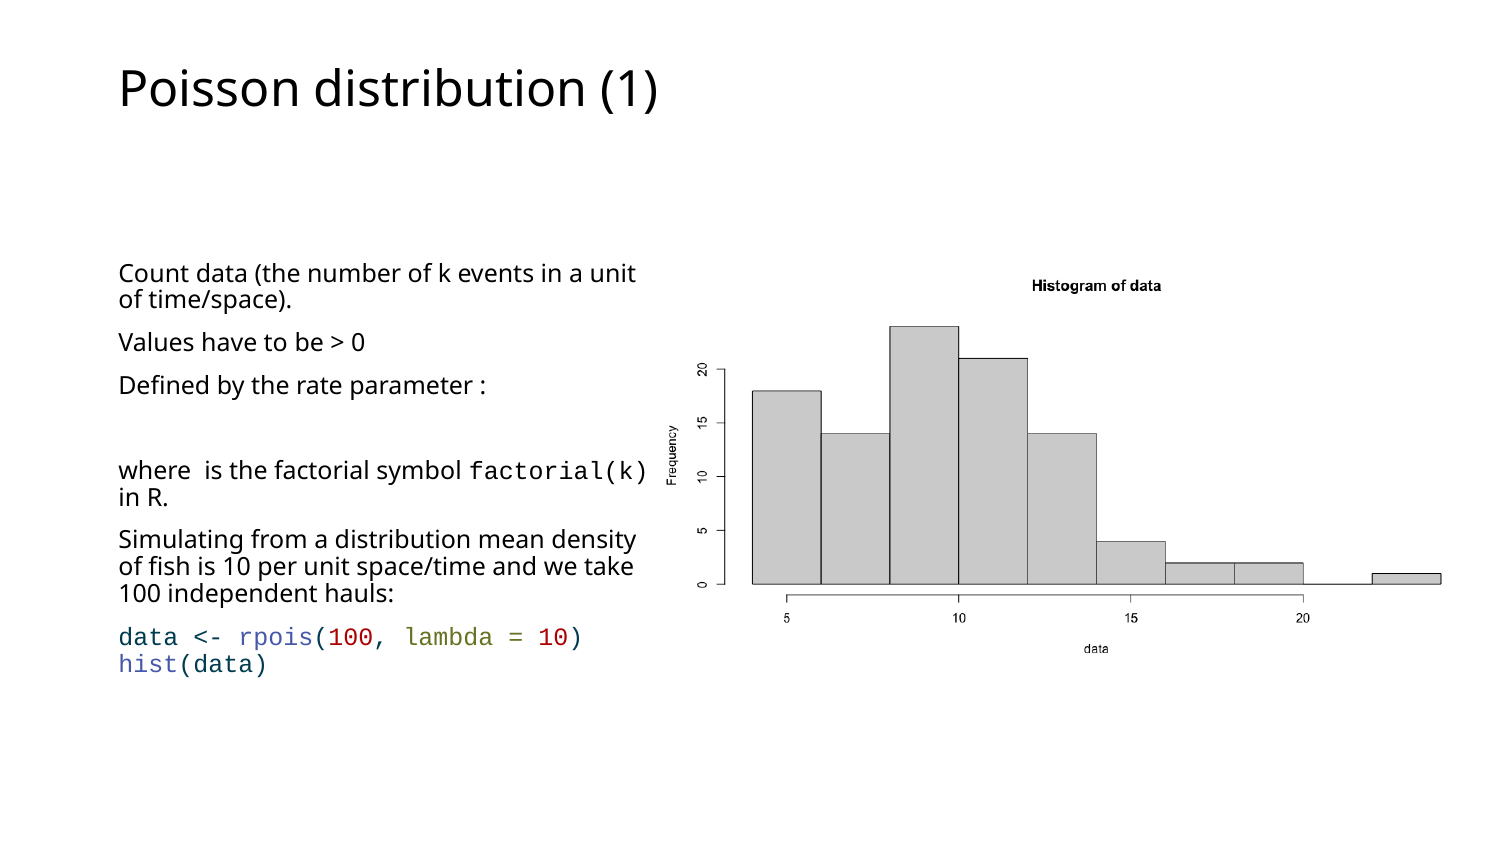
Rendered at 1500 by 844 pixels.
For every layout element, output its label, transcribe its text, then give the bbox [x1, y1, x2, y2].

picture [661, 252, 1500, 673]
title Poisson distribution (1) [103, 56, 986, 254]
